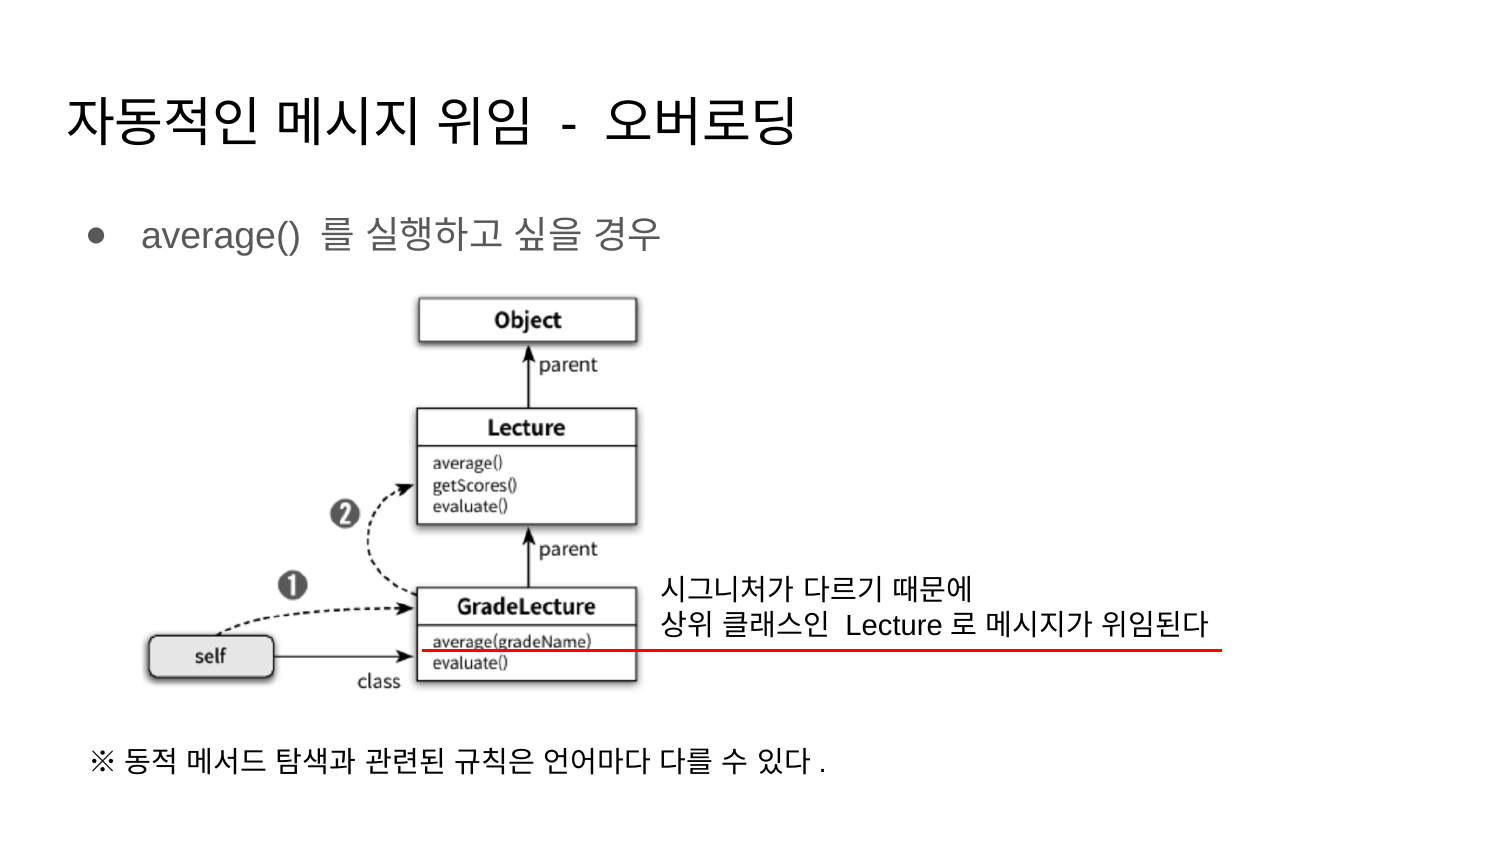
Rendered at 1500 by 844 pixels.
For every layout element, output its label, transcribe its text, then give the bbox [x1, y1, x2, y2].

text_box ※동적 메서드 탐색과 관련된 규칙은 언어마다 다를 수 있다. [73, 728, 982, 794]
text_box 시그니처가 다르기 때문에 상위 클래스인 Lecture로 메시지가 위임된다 [662, 556, 1401, 657]
picture [129, 266, 658, 698]
title 자동적인 메시지 위임 - 오버로딩 [51, 72, 1449, 167]
list average() 를 실행하고 싶을 경우 [51, 189, 1449, 750]
